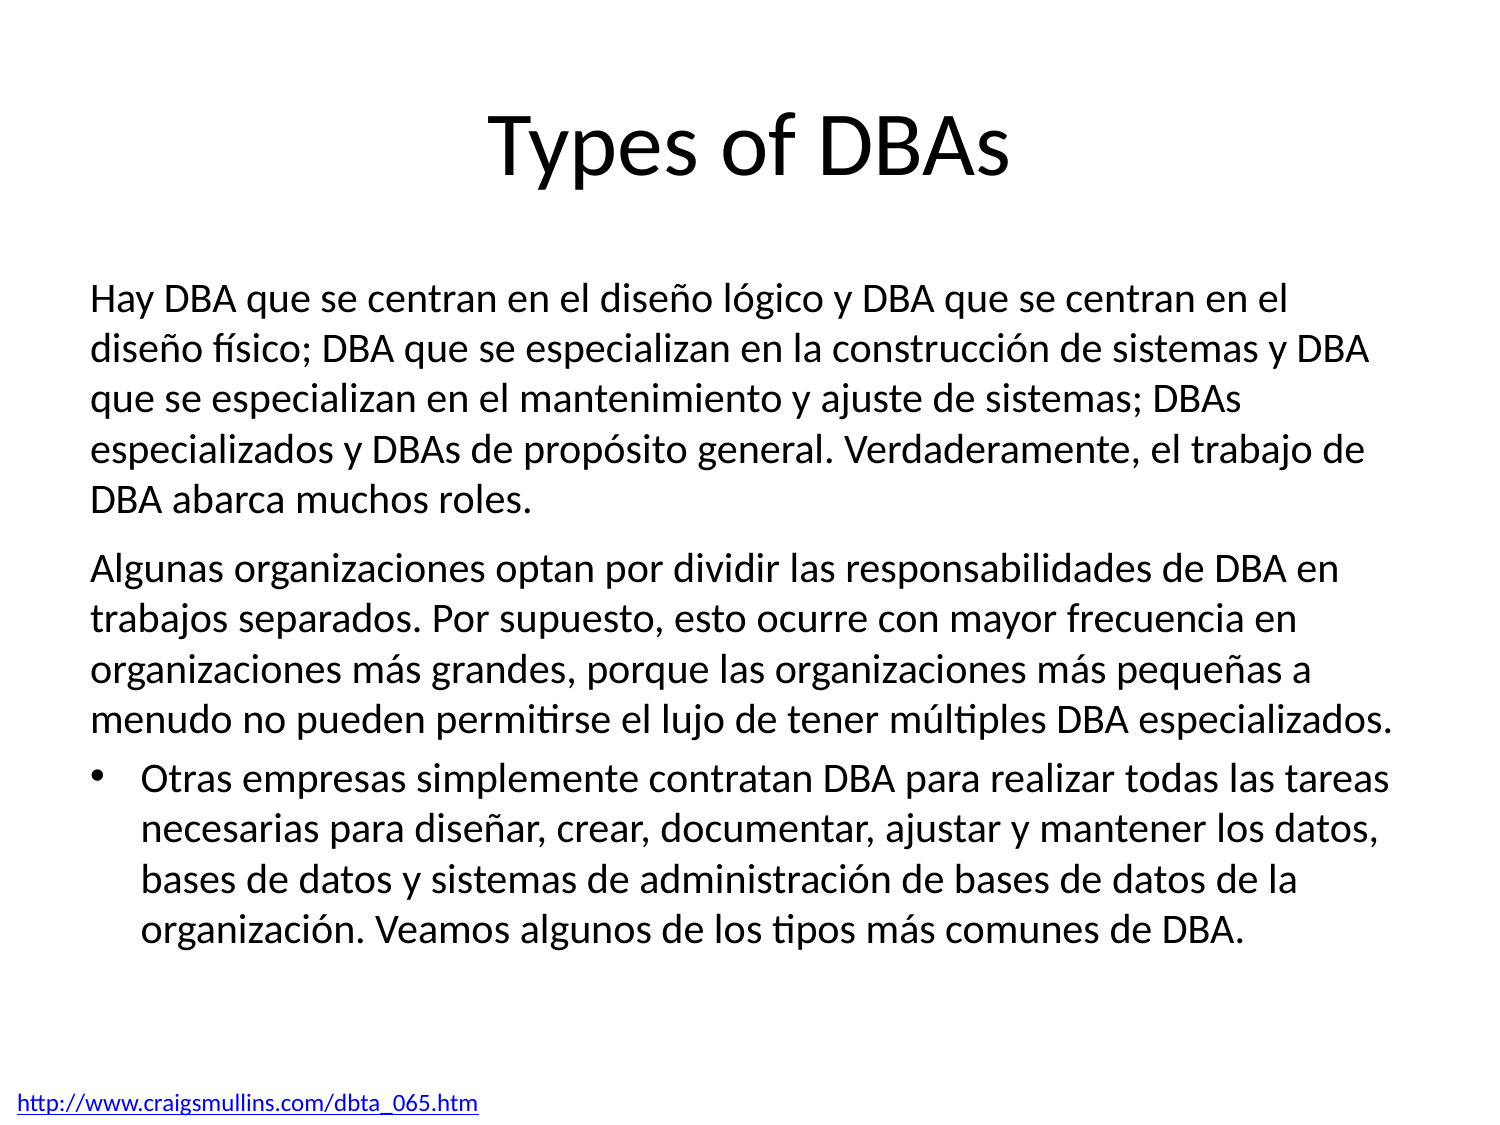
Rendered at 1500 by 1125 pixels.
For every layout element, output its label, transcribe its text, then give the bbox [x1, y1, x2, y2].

list Hay DBA que se centran en el diseño lógico y DBA que se centran en el diseño físico; DBA que se especializan en la construcción de sistemas y DBA que se especializan en el mantenimiento y ajuste de sistemas; DBAs especializados y DBAs de propósito general. Verdaderamente, el trabajo de DBA abarca muchos roles. Algunas organizaciones optan por dividir las responsabilidades de DBA en trabajos separados. Por supuesto, esto ocurre con mayor frecuencia en organizaciones más grandes, porque las organizaciones más pequeñas a menudo no pueden permitirse el lujo de tener múltiples DBA especializados. Otras empresas simplemente contratan DBA para realizar todas las tareas necesarias para diseñar, crear, documentar, ajustar y mantener los datos, bases de datos y sistemas de administración de bases de datos de la organización. Veamos algunos de los tipos más comunes de DBA. [75, 262, 1425, 1005]
title Types of DBAs [75, 45, 1425, 233]
text_box http://www.craigsmullins.com/dbta_065.htm [2, 1079, 495, 1125]
